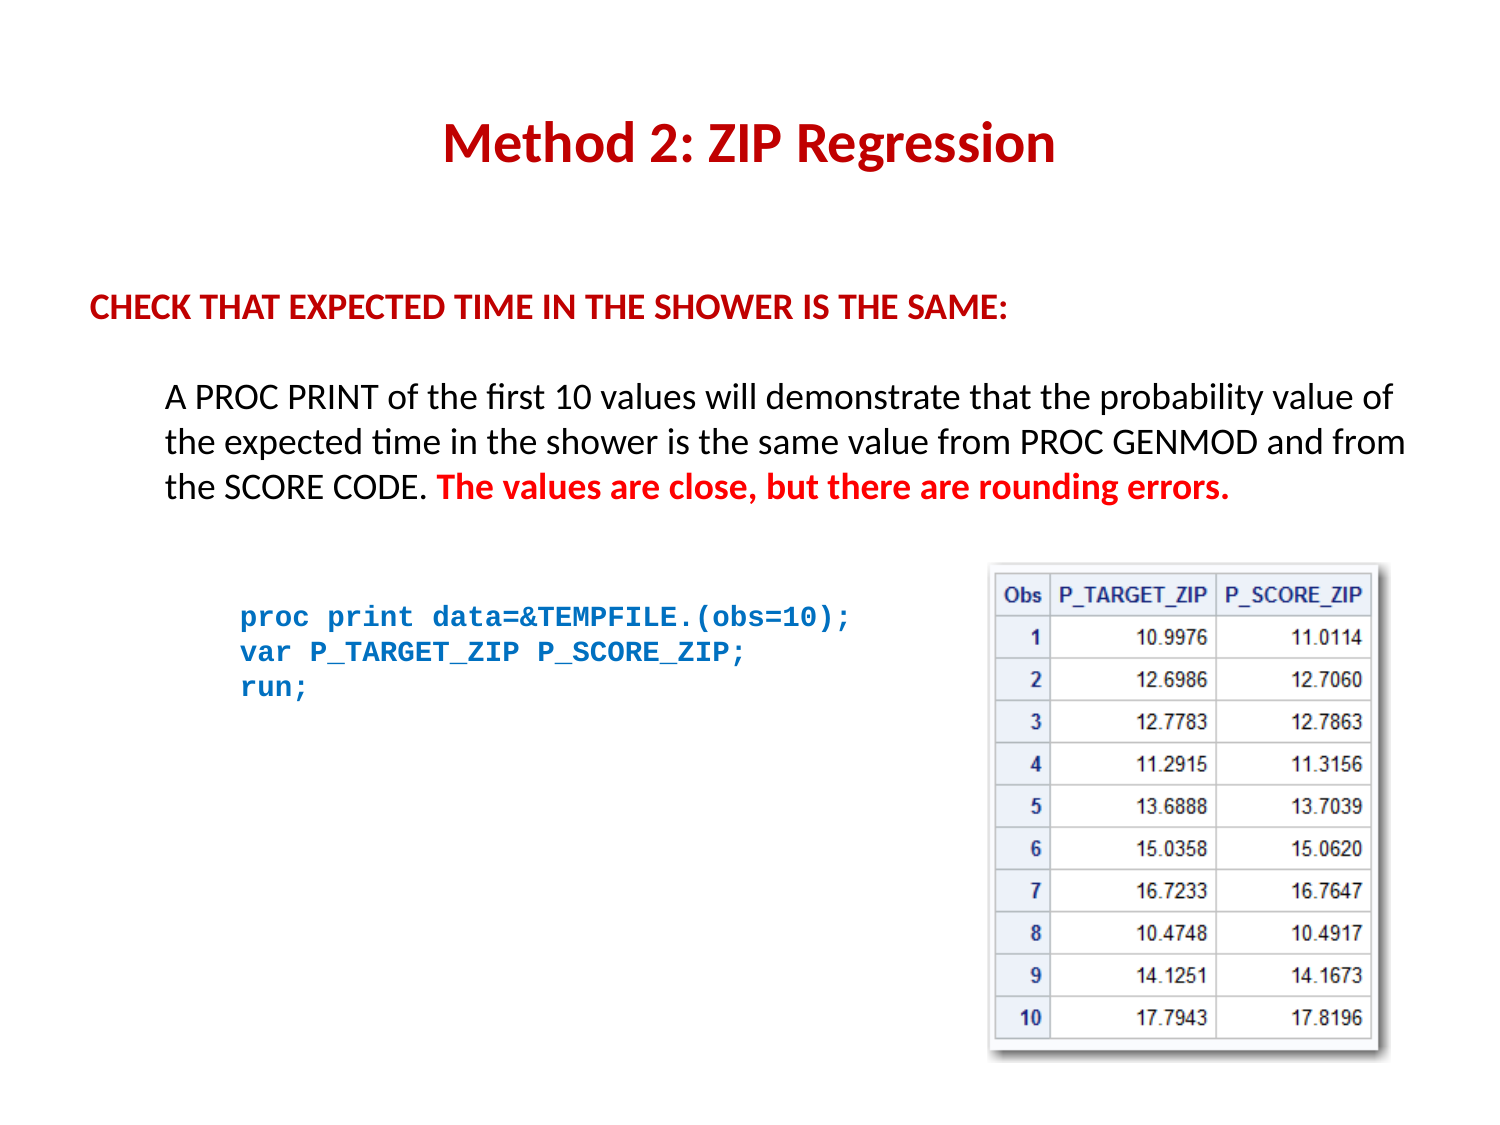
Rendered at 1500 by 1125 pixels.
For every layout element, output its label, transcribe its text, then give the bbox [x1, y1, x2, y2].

picture [987, 562, 1391, 1063]
title Method 2: ZIP Regression [75, 45, 1425, 233]
text_box CHECK THAT EXPECTED TIME IN THE SHOWER IS THE SAME: A PROC PRINT of the first 10 values will demonstrate that the probability value of the expected time in the shower is the same value from PROC GENMOD and from the SCORE CODE. The values are close, but there are rounding errors. proc print data=&TEMPFILE.(obs=10); var P_TARGET_ZIP P_SCORE_ZIP; run; [74, 274, 1425, 710]
